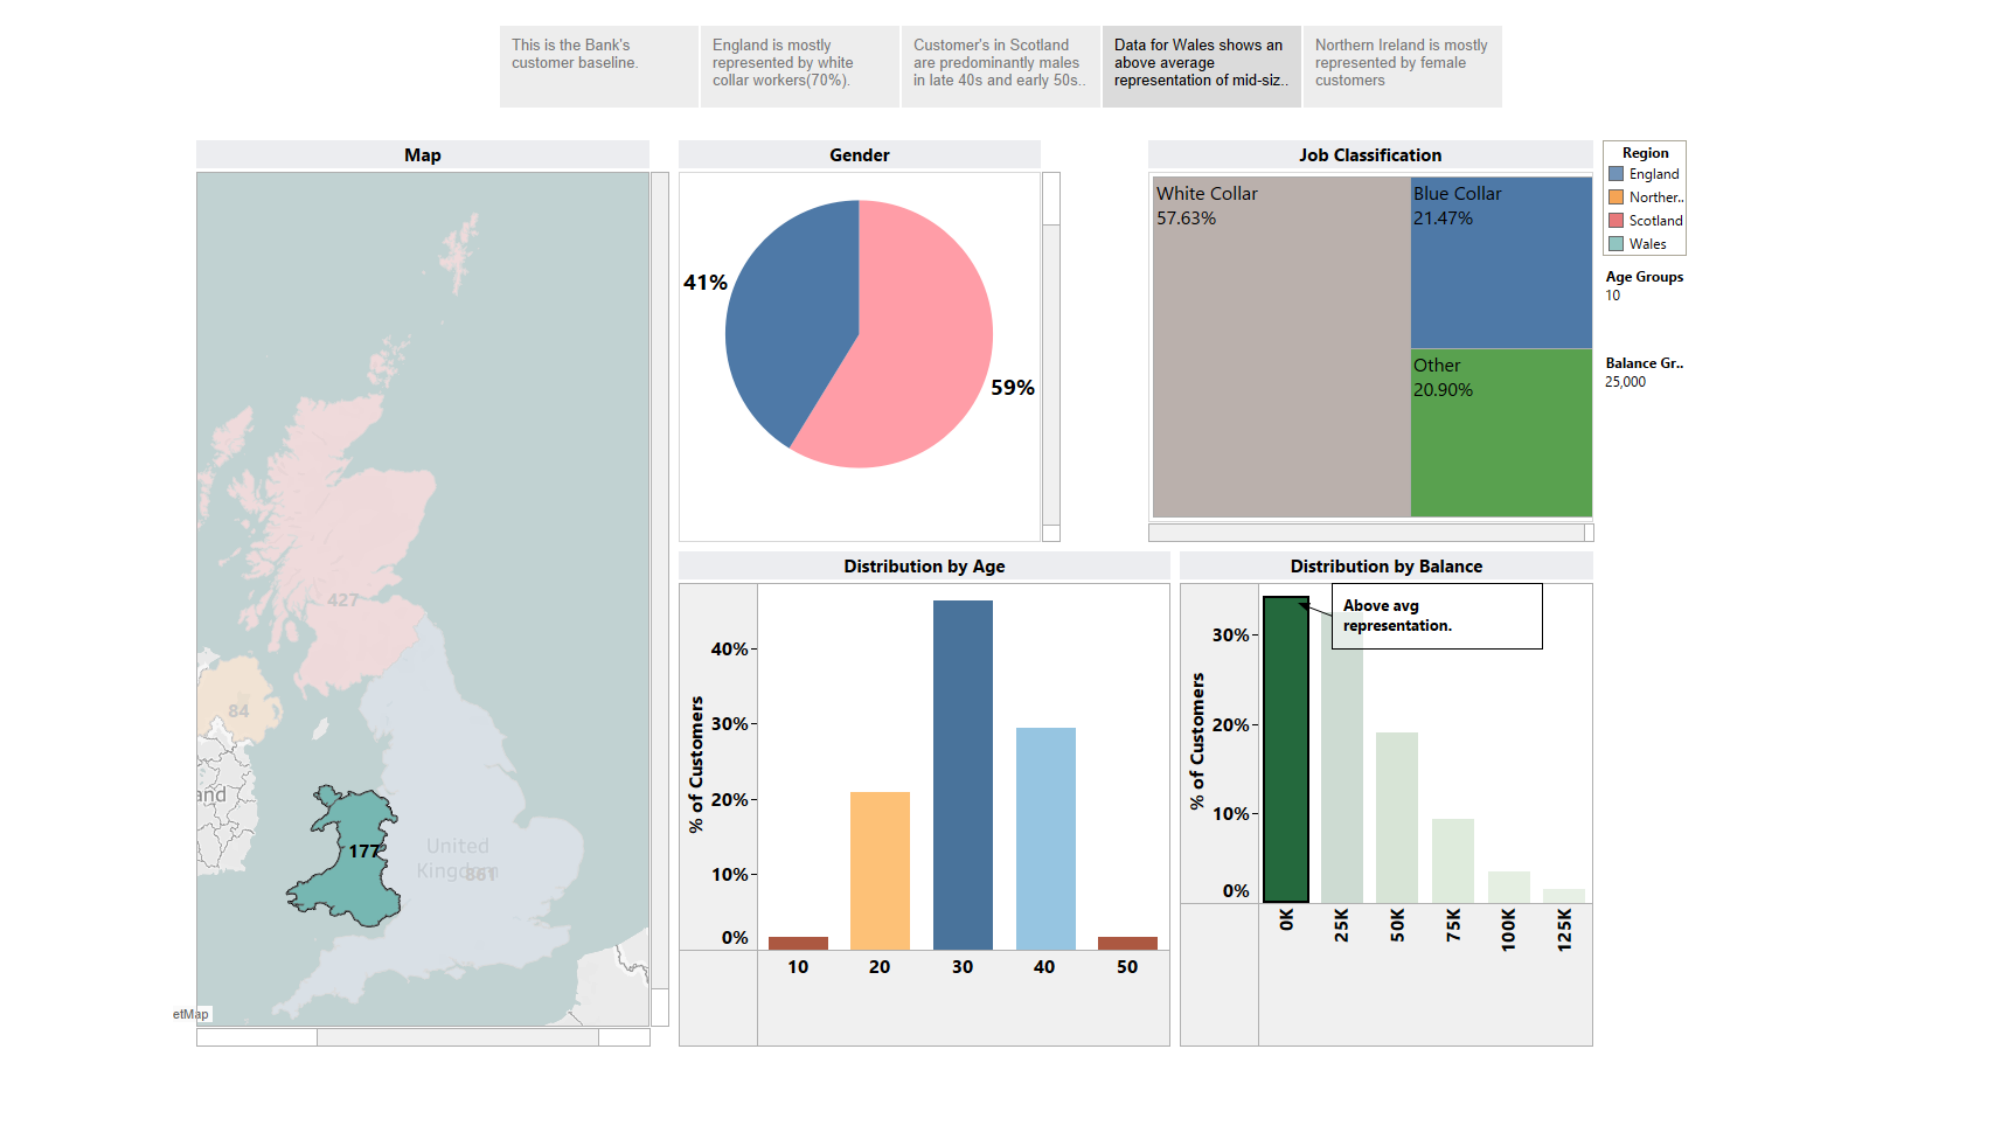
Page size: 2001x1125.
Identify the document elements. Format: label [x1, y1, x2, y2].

picture [173, 0, 1827, 1125]
